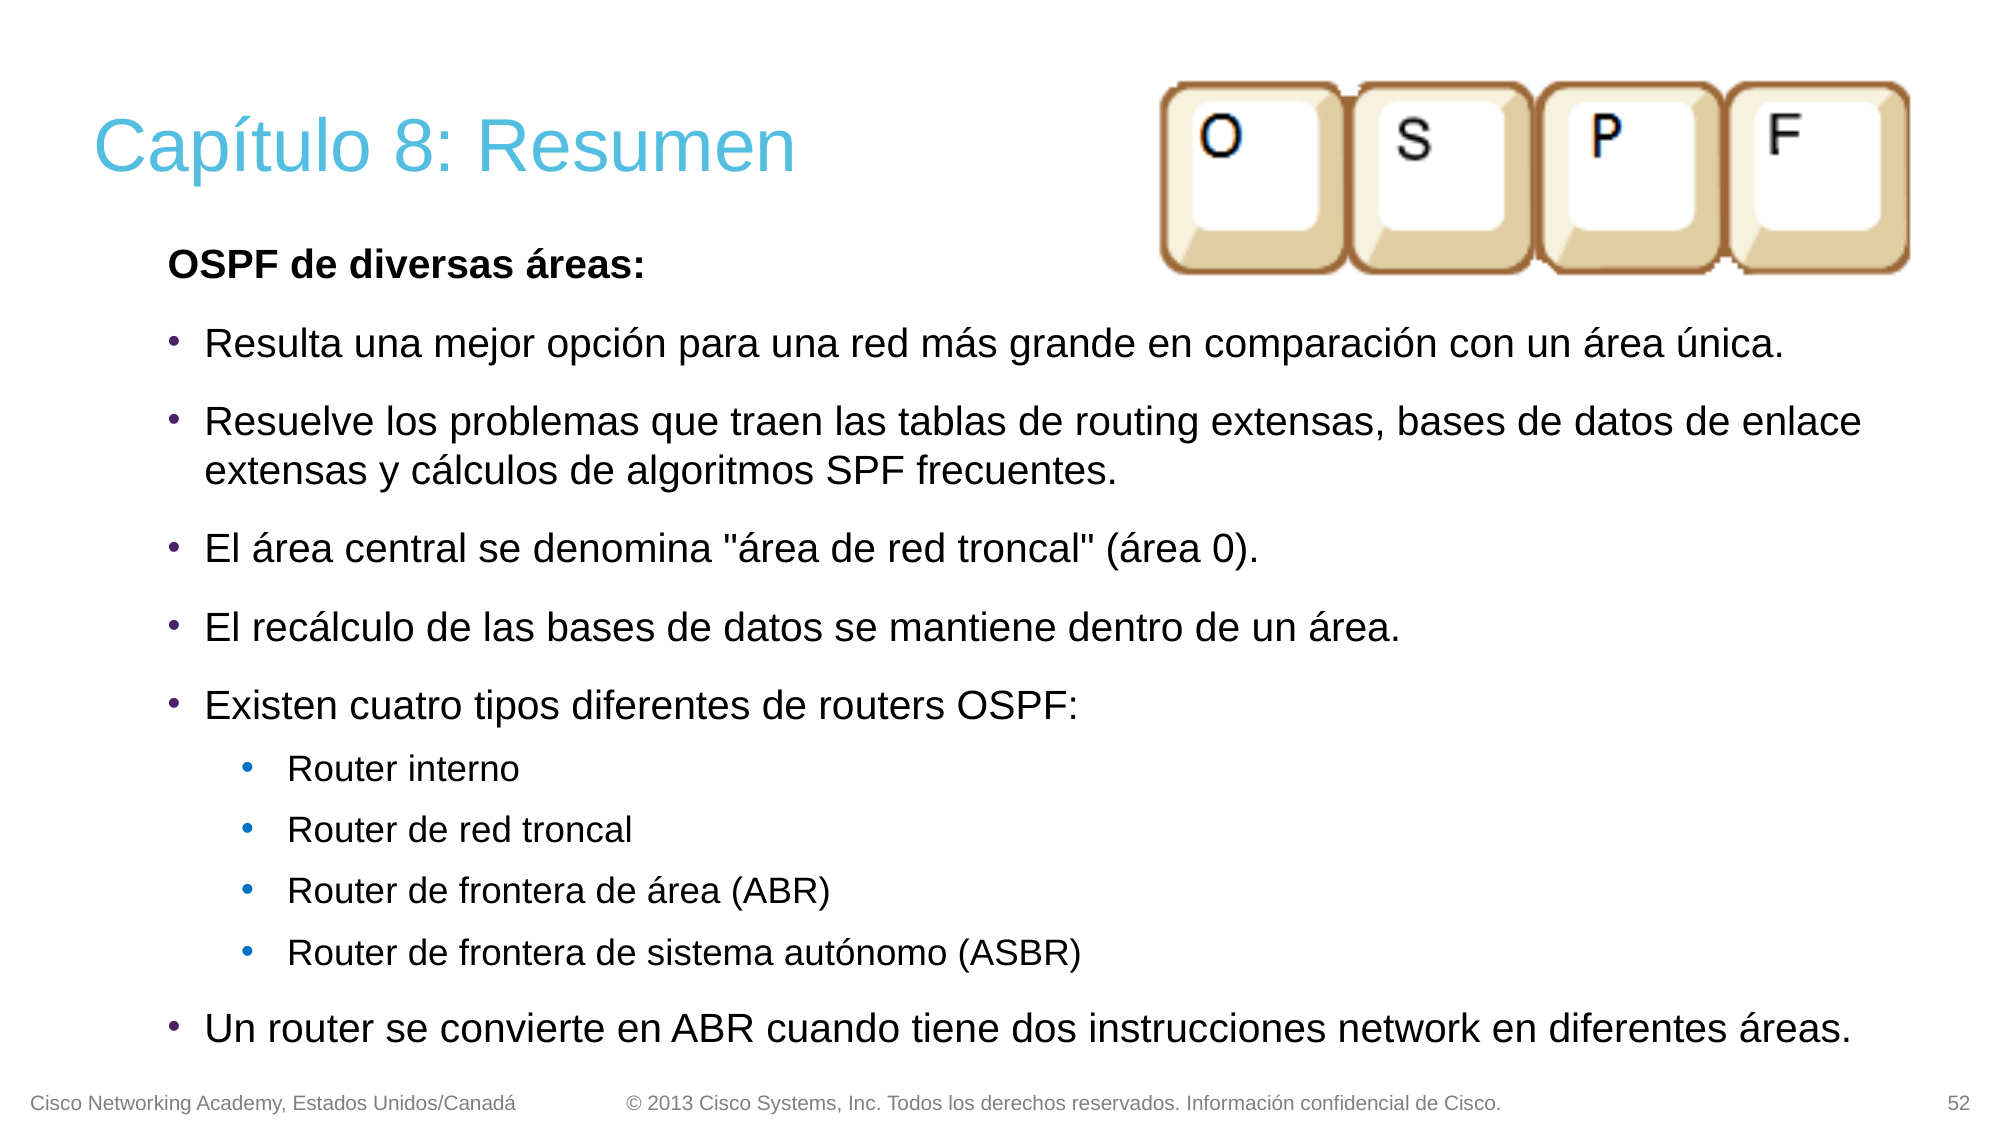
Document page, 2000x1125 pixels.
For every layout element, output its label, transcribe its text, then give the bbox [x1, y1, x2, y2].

title Capítulo 8: Resumen [79, 57, 1147, 195]
list OSPF de diversas áreas: Resulta una mejor opción para una red más grande en comparación con un área única. Resuelve los problemas que traen las tablas de routing extensas, bases de datos de enlace extensas y cálculos de algoritmos SPF frecuentes. El área central se denomina "área de red troncal" (área 0). El recálculo de las bases de datos se mantiene dentro de un área. Existen cuatro tipos diferentes de routers OSPF: Router interno Router de red troncal Router de frontera de área (ABR) Router de frontera de sistema autónomo (ASBR) Un router se convierte en ABR cuando tiene dos instrucciones network en diferentes áreas. [152, 230, 1943, 1062]
picture [1149, 56, 1943, 300]
